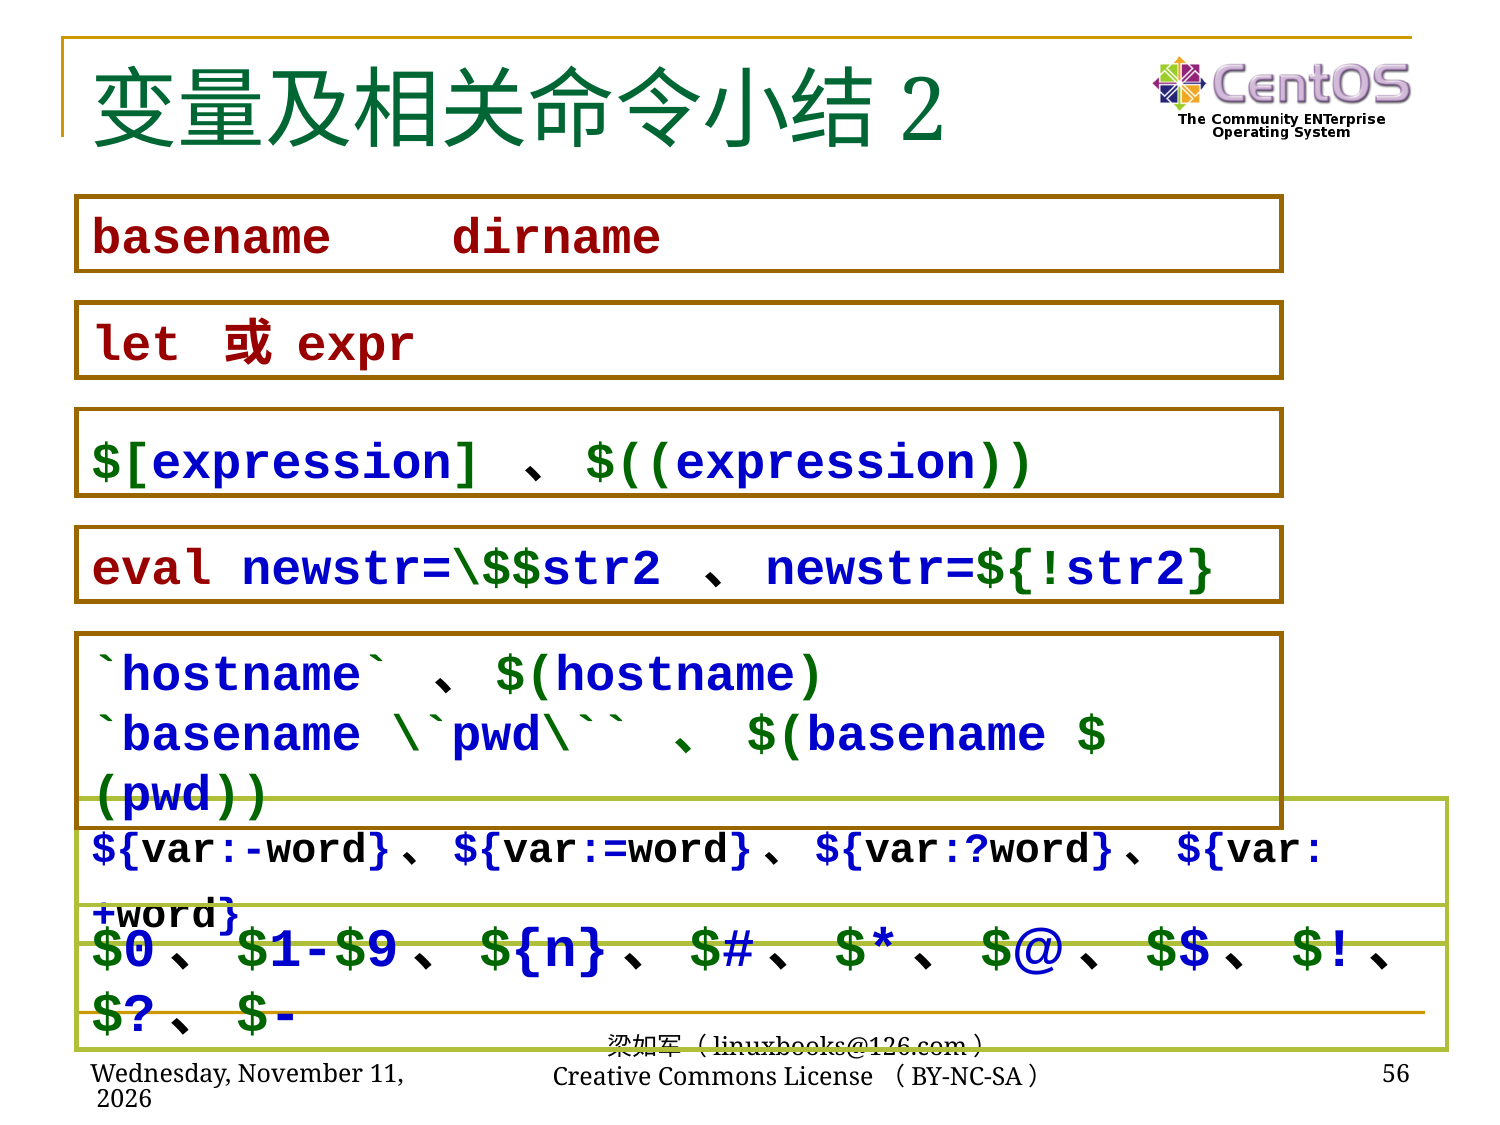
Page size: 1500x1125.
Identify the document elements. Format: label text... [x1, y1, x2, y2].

text_box $[expression] 、$((expression)) [76, 408, 1282, 496]
footer 梁如军（linuxbooks@126.com） Creative Commons License（BY-NC-SA） [359, 1050, 1074, 1099]
text_box $0、$1-$9、${n}、$#、$*、$@、$$、$!、$?、$- [76, 904, 1447, 1050]
text_box ${var:-word}、${var:=word}、${var:?word}、${var:+word} [76, 798, 1447, 904]
text_box basename dirname [76, 196, 1282, 271]
slide_number 56 [1074, 1050, 1426, 1100]
text_box `hostname` 、$(hostname) `basename \`pwd\`` 、 $(basename $(pwd)) [76, 633, 1282, 829]
text_box eval newstr=\$$str2 、newstr=${!str2} [76, 527, 1282, 602]
title 变量及相关命令小结2 [74, 45, 1426, 233]
text_box let 或 expr [76, 302, 1282, 378]
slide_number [74, 1023, 426, 1100]
